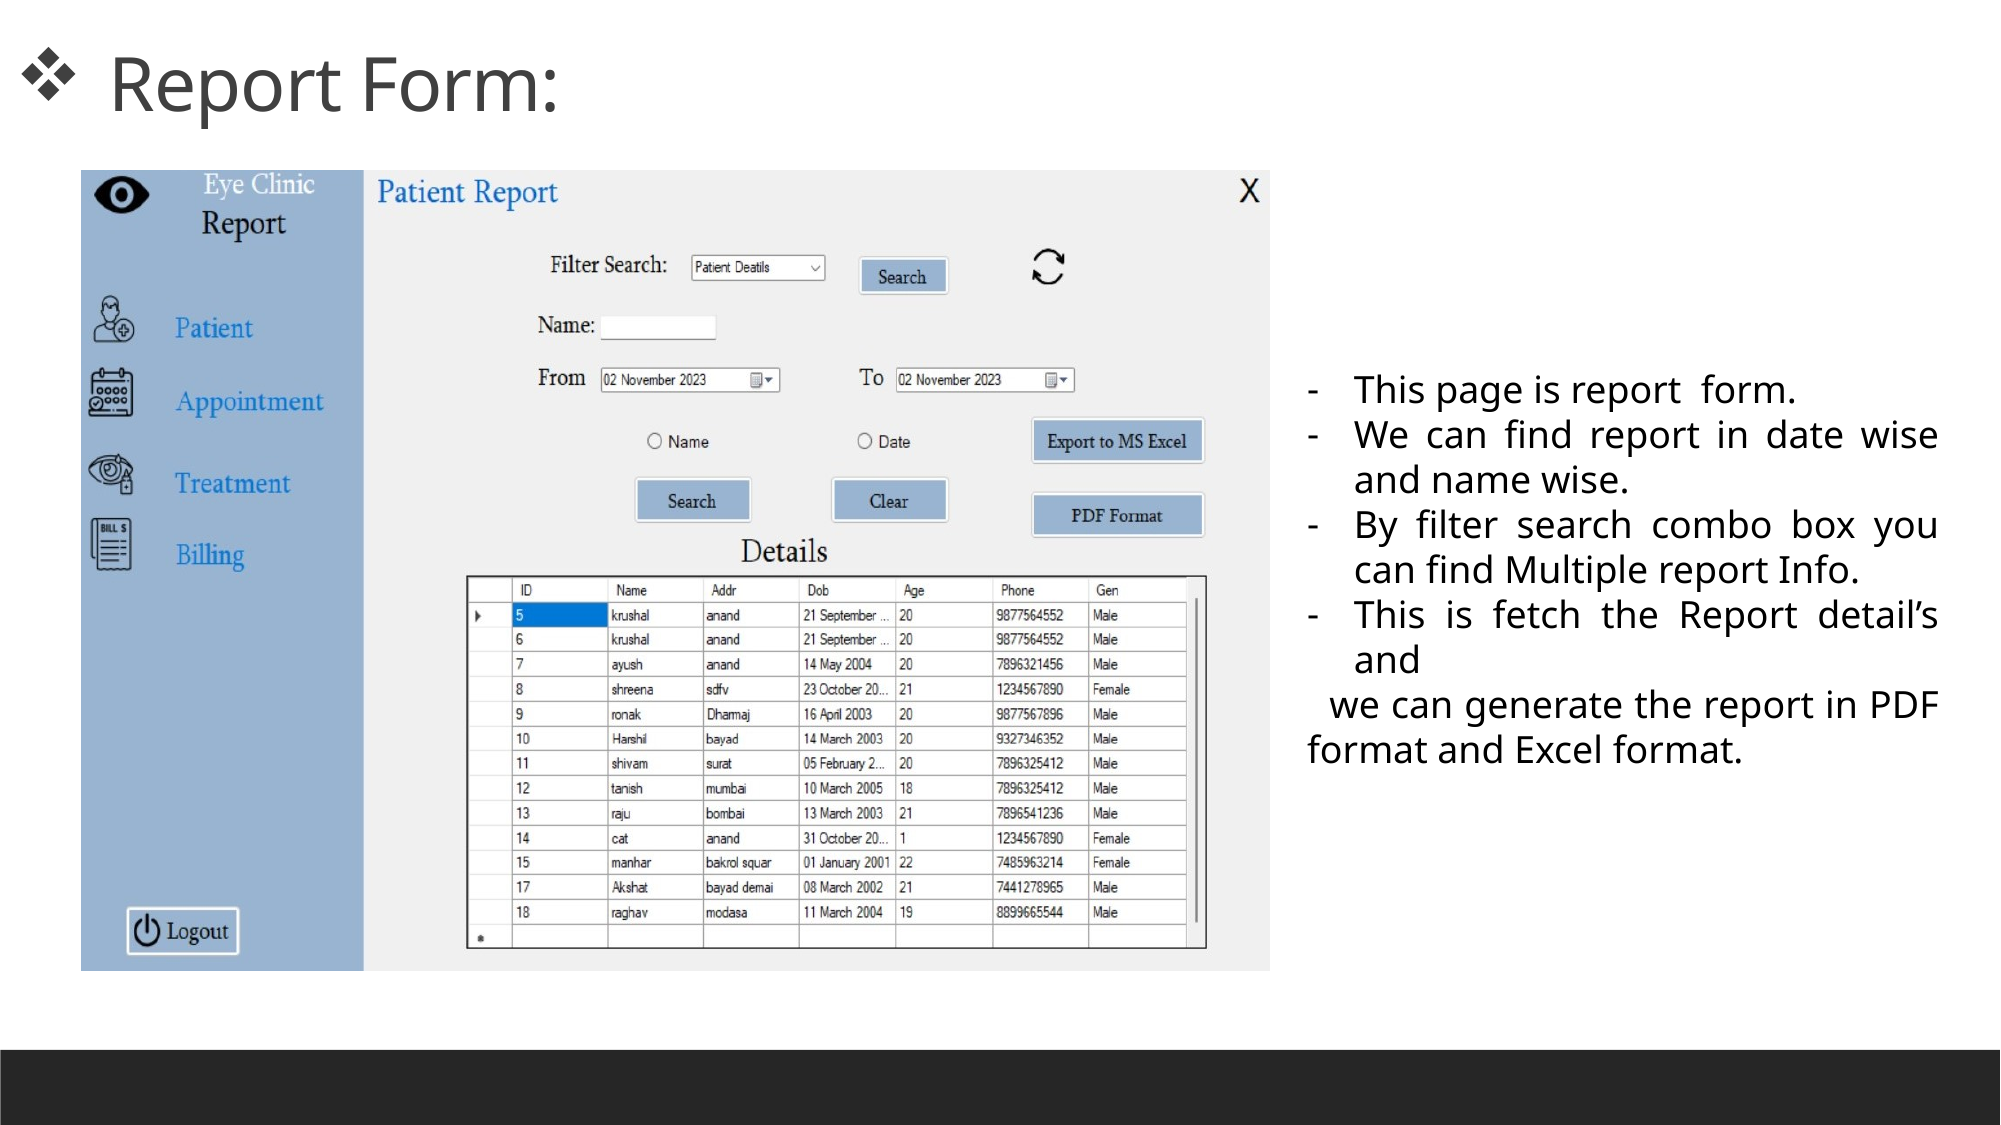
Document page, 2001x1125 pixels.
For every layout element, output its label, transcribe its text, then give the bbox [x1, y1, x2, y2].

text_box This page is report form. We can find report in date wise and name wise. By filter search combo box you can find Multiple report Info. This is fetch the Report detail’s and we can generate the report in PDF format and Excel format. [1277, 358, 1955, 824]
text_box Report Form: [0, 12, 774, 136]
picture [80, 170, 1270, 972]
